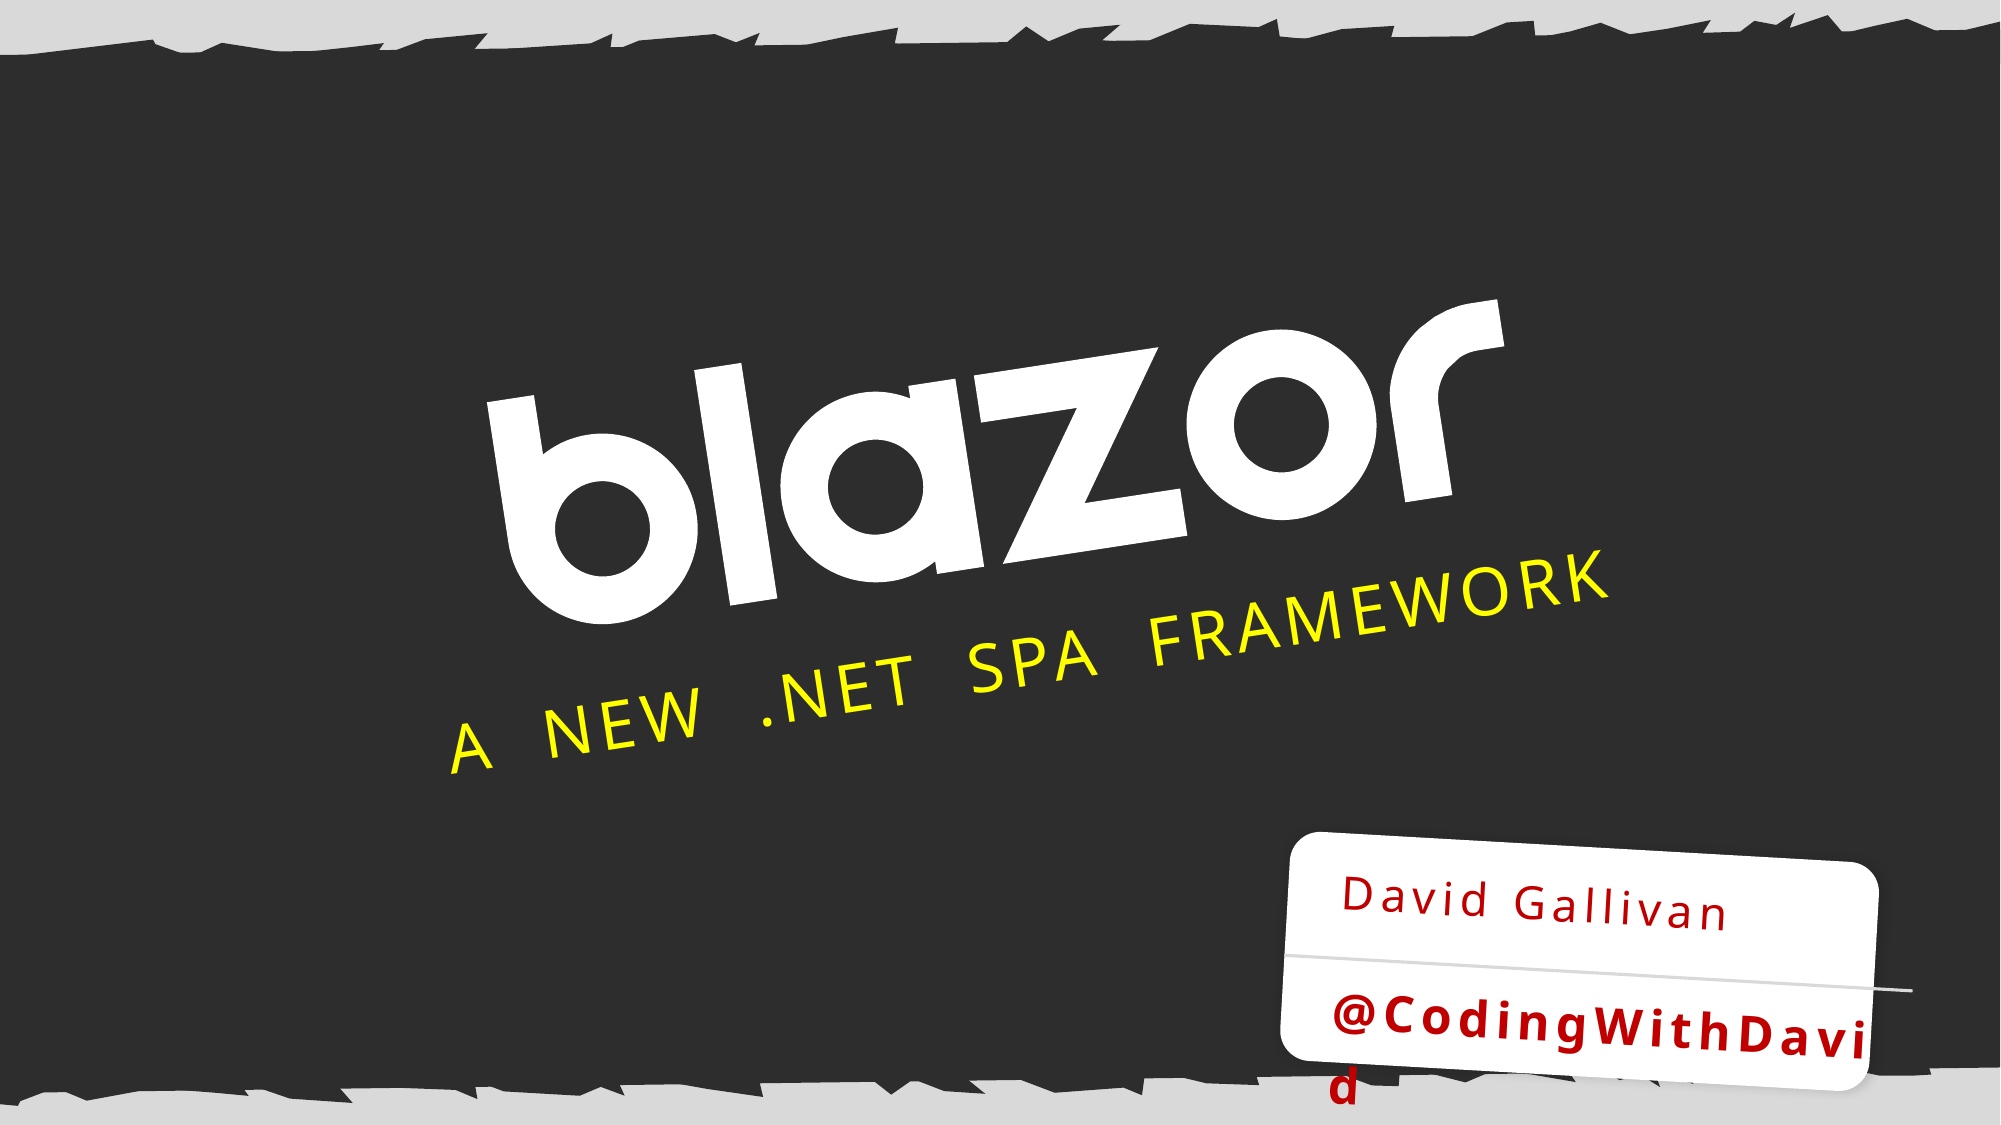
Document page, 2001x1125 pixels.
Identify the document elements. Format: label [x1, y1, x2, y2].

text_box [1284, 847, 1921, 1078]
text_box [499, 323, 1514, 563]
text_box [0, 68, 2000, 942]
